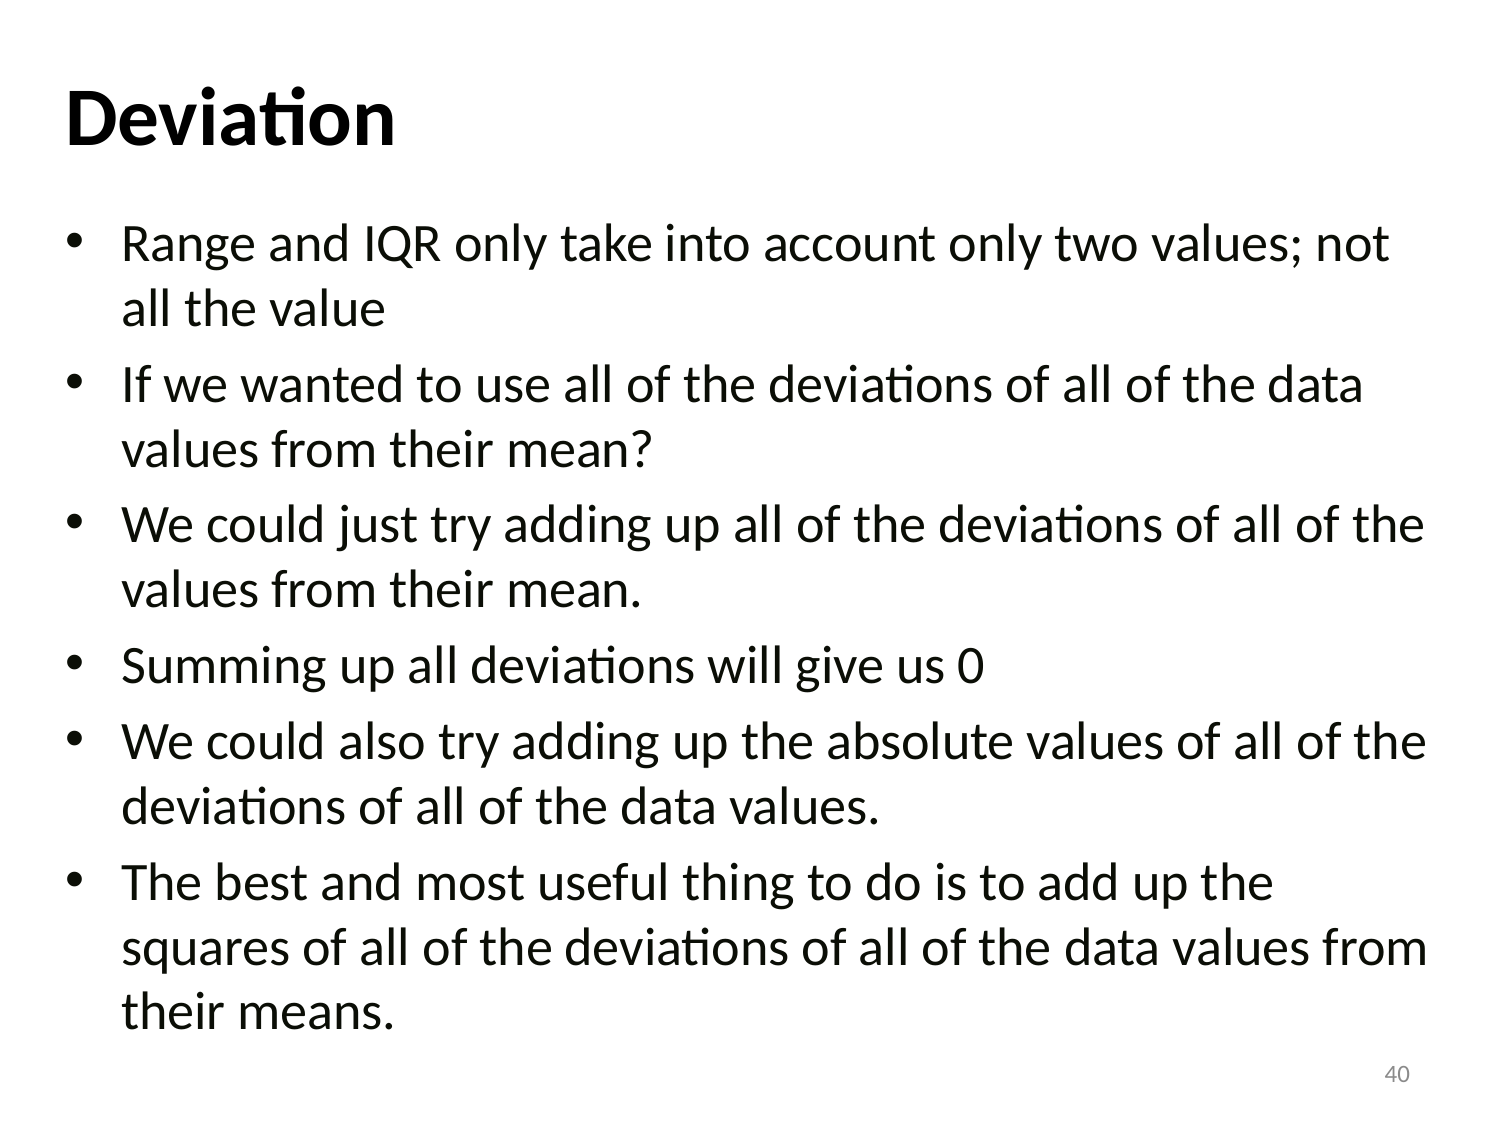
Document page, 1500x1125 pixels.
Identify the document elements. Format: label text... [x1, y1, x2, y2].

list Range and IQR only take into account only two values; not all the value If we wanted to use all of the deviations of all of the data values from their mean? We could just try adding up all of the deviations of all of the values from their mean. Summing up all deviations will give us 0 We could also try adding up the absolute values of all of the deviations of all of the data values. The best and most useful thing to do is to add up the squares of all of the deviations of all of the data values from their means. [50, 200, 1450, 1050]
slide_number 40 [1074, 1042, 1425, 1103]
title Deviation [50, 75, 1400, 151]
